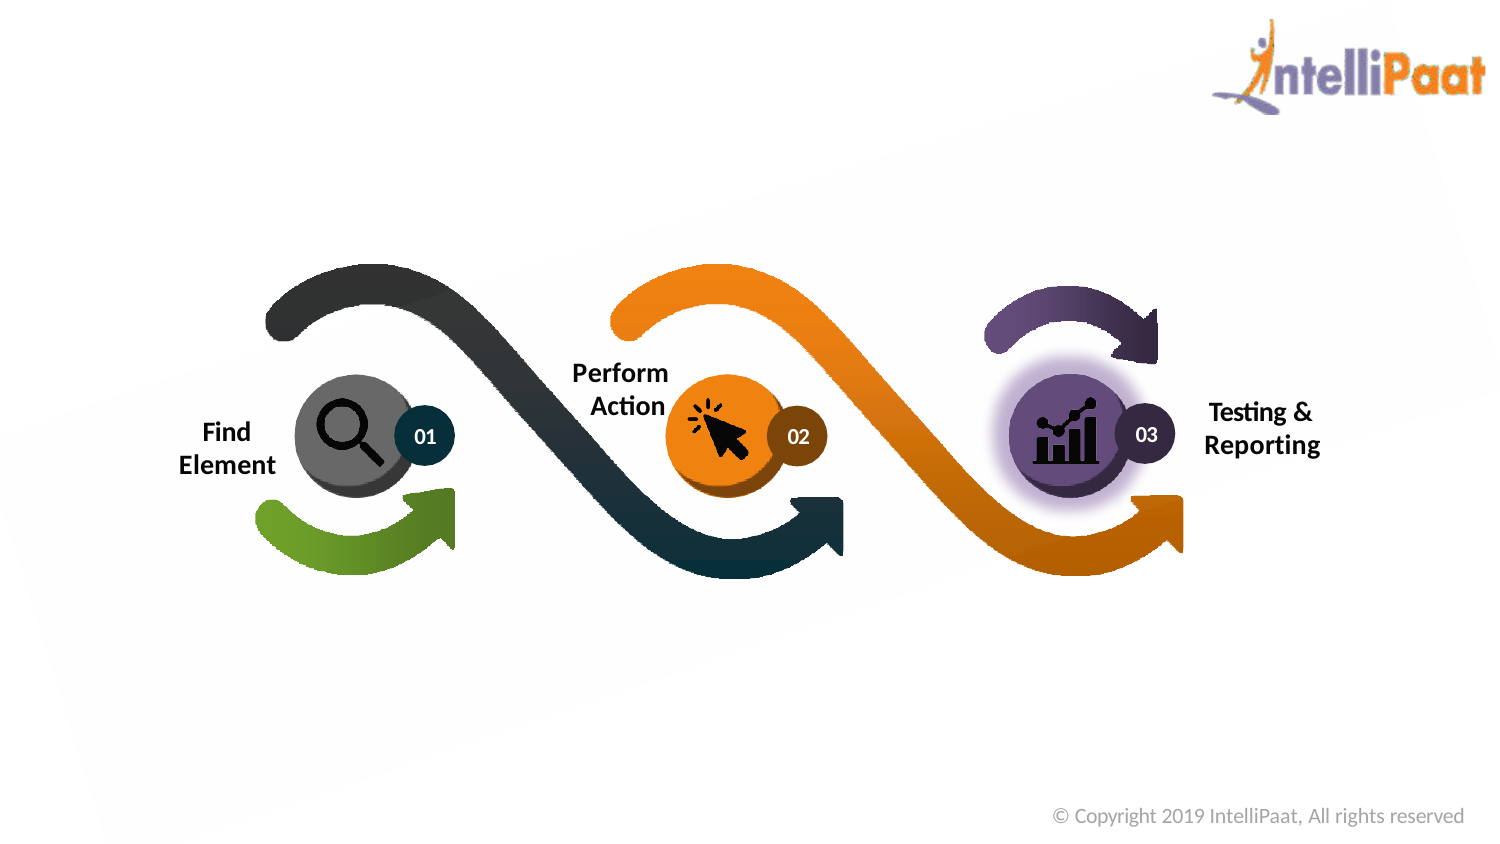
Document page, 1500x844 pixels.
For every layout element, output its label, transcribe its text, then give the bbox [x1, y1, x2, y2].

footer © Copyright 2019 IntelliPaat, All rights reserved [1049, 804, 1478, 844]
text_box [0, 1, 1500, 844]
